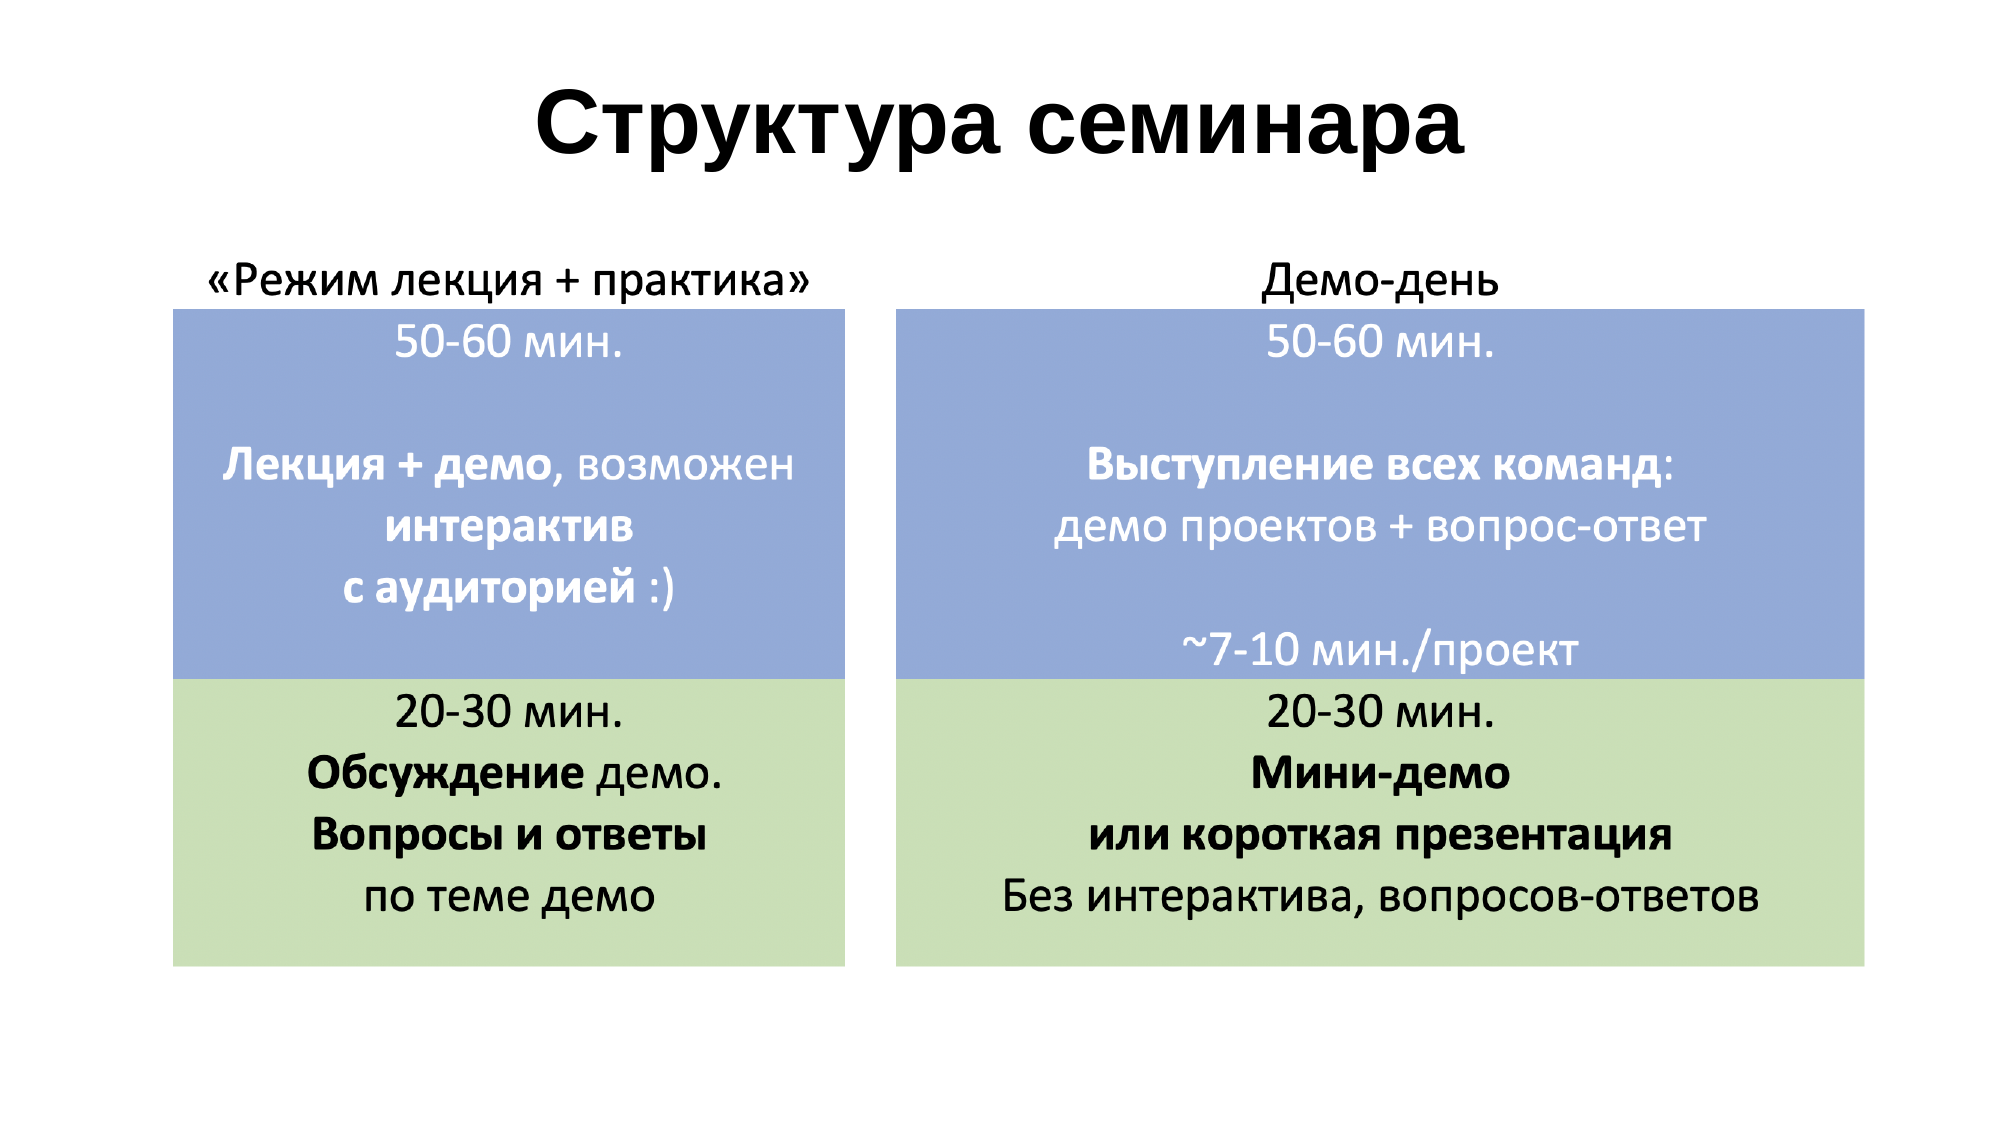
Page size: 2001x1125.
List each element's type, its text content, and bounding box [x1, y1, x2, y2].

picture [161, 247, 1879, 978]
title Структура семинара [137, 59, 1863, 189]
